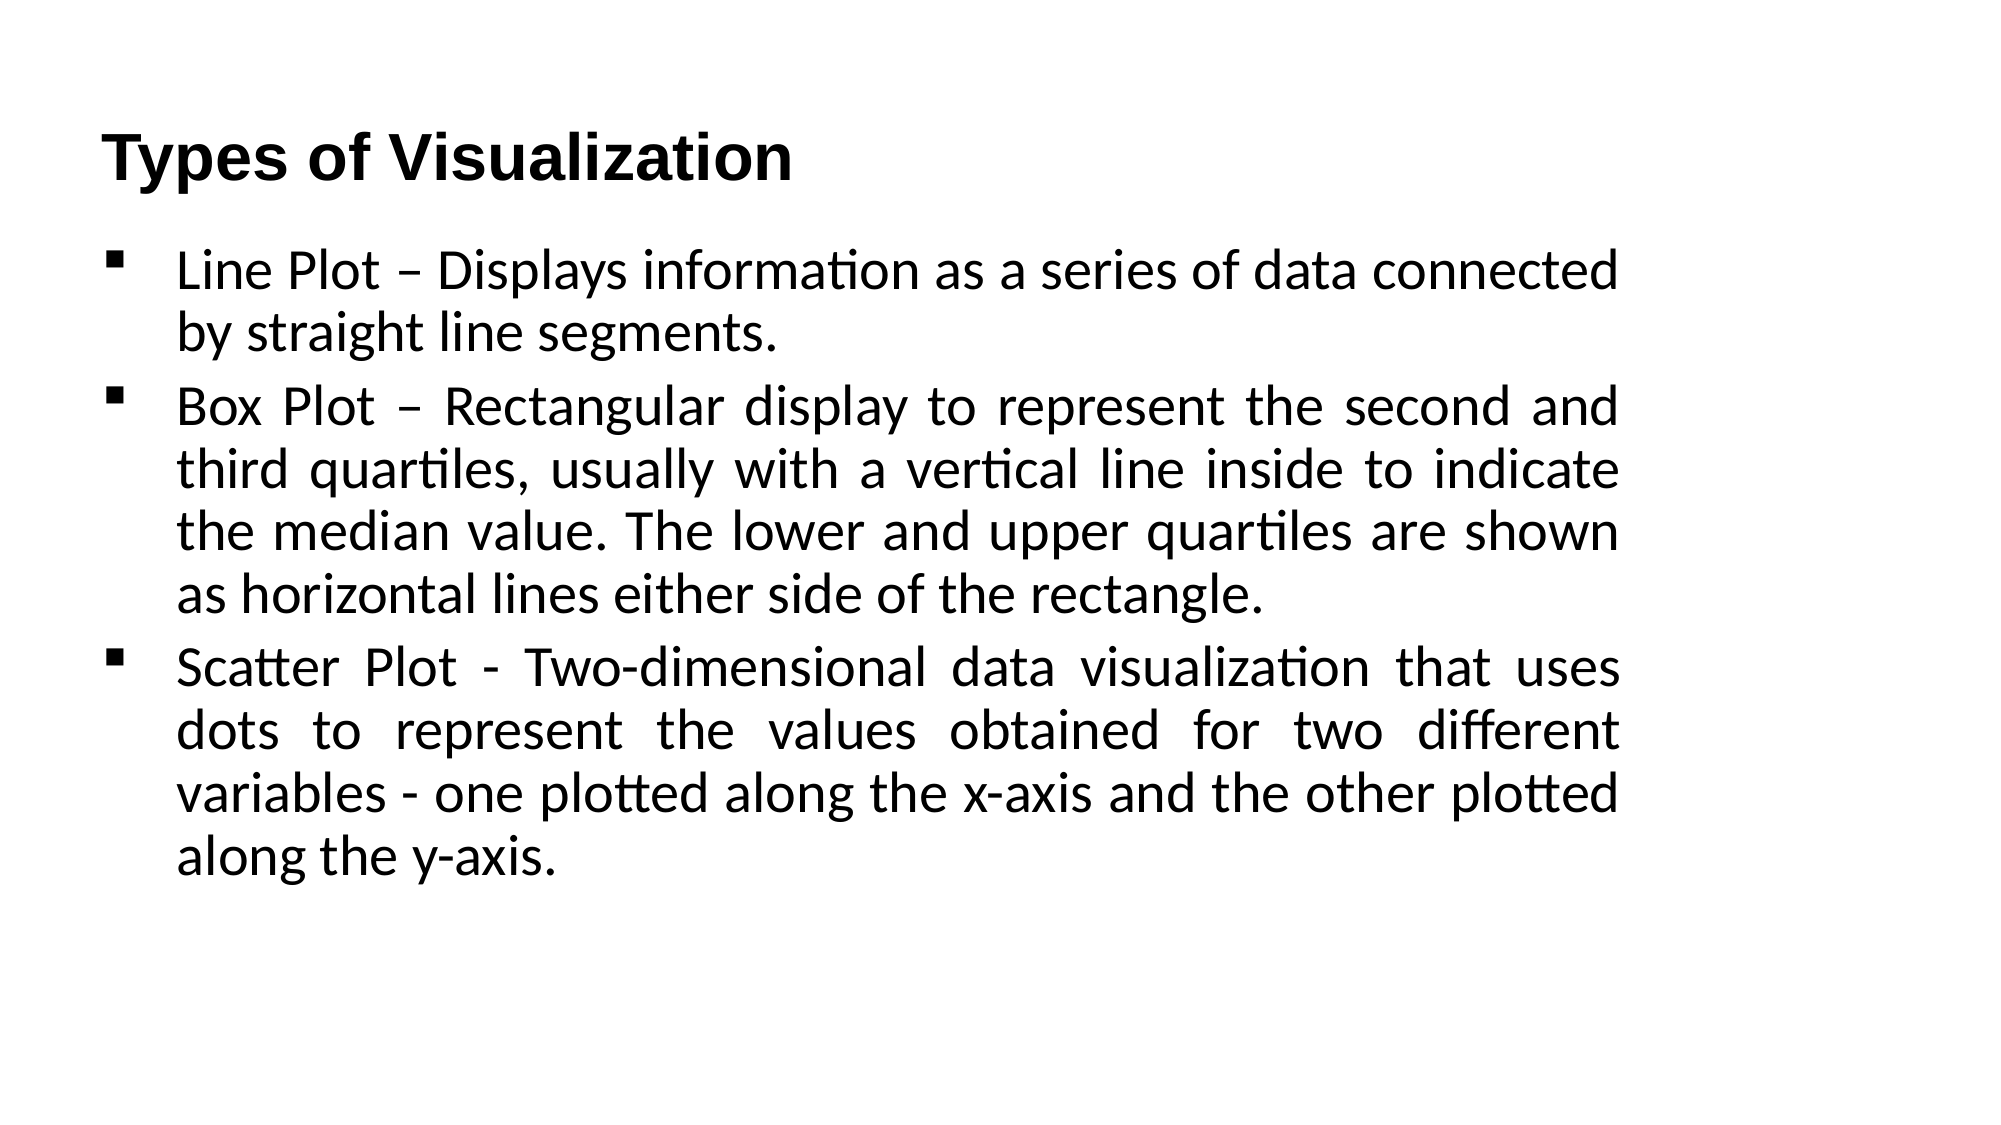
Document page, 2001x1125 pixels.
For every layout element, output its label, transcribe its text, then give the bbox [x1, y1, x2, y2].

title Types of Visualization [86, 128, 1653, 189]
list Line Plot – Displays information as a series of data connected by straight line segments. Box Plot – Rectangular display to represent the second and third quartiles, usually with a vertical line inside to indicate the median value. The lower and upper quartiles are shown as horizontal lines either side of the rectangle. Scatter Plot - Two-dimensional data visualization that uses dots to represent the values obtained for two different variables - one plotted along the x-axis and the other plotted along the y-axis. [86, 231, 1637, 1036]
